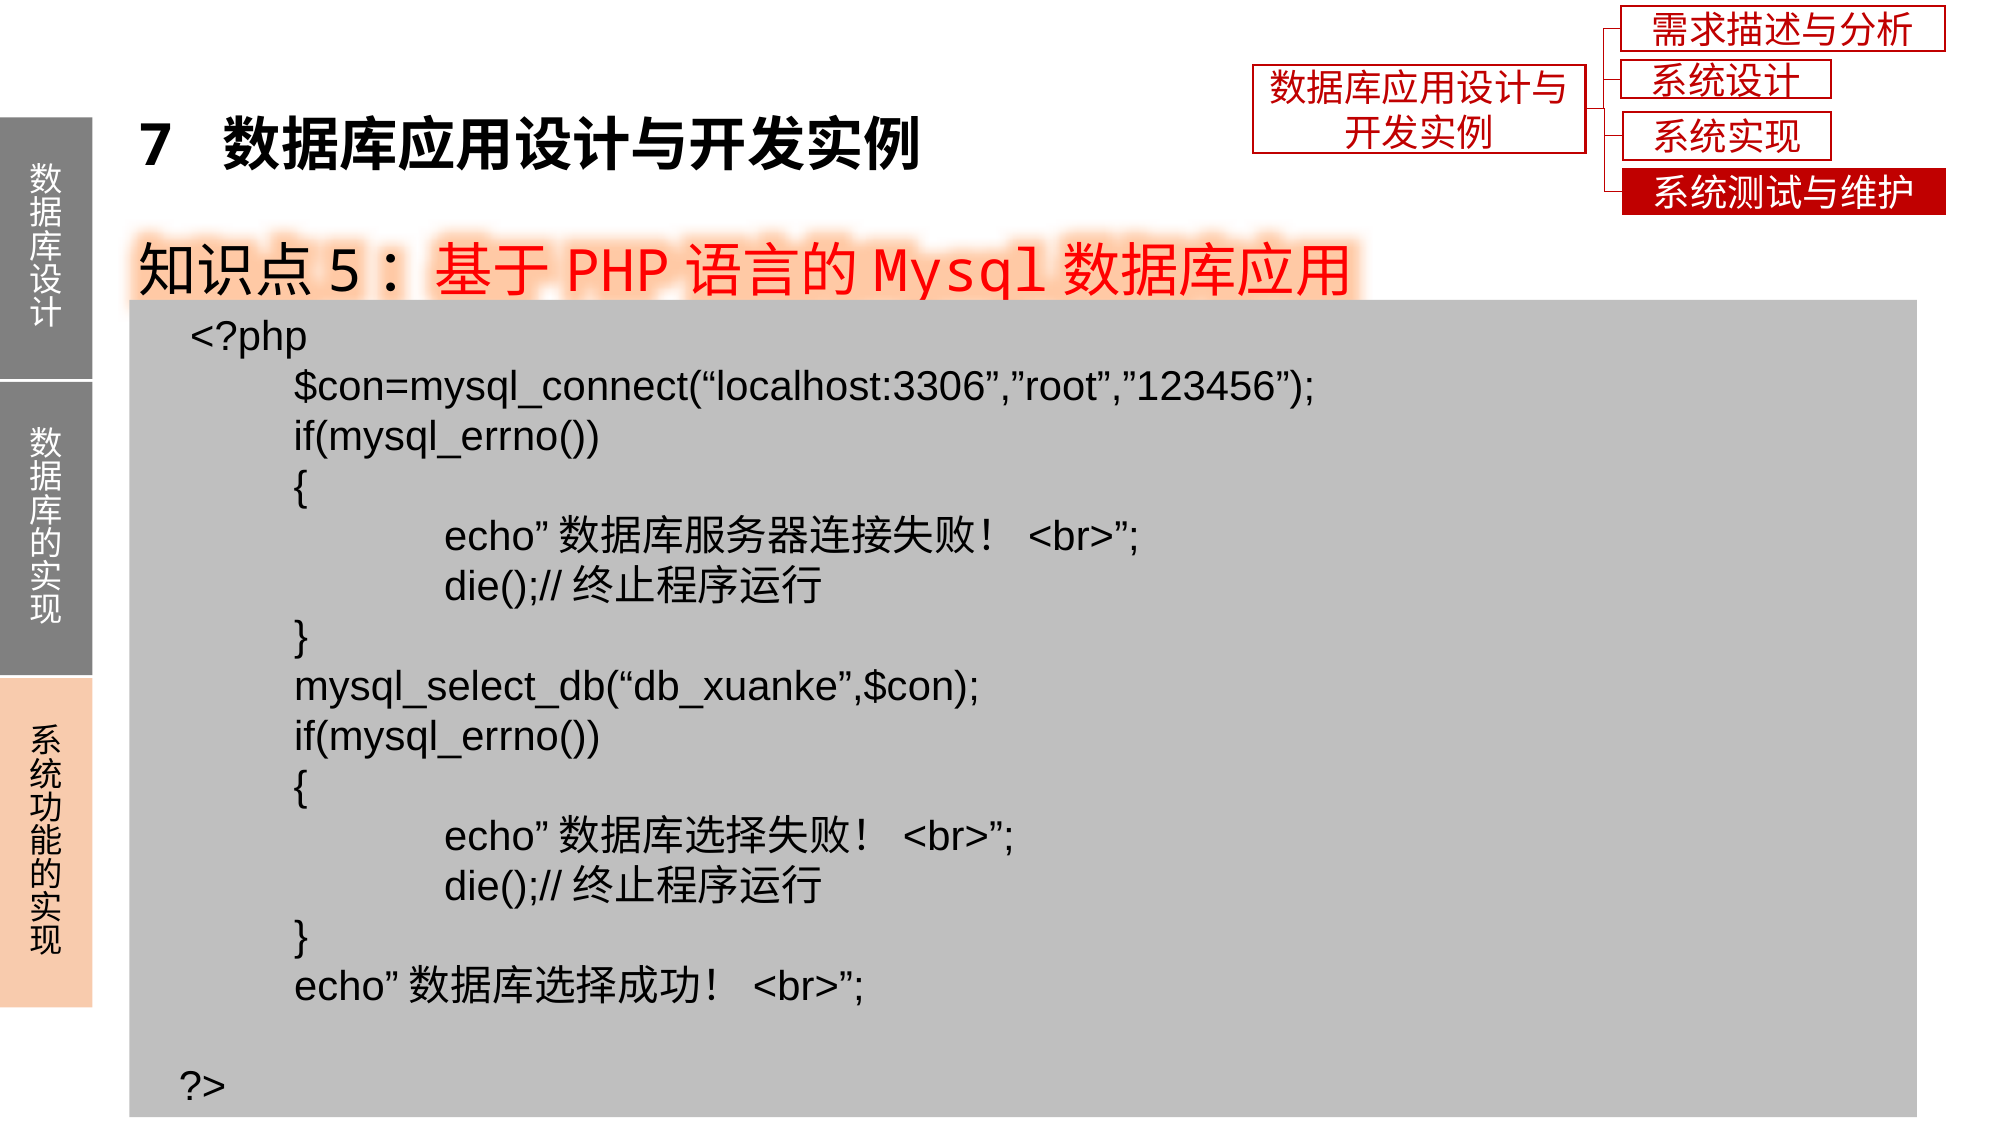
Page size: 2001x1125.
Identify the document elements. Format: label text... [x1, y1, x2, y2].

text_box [1585, 28, 1621, 79]
text_box 7 数据库应用设计与开发实例 [120, 97, 1252, 152]
text_box 需求描述与分析 [1620, 5, 1946, 52]
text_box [1585, 108, 1624, 192]
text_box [0, 117, 93, 1008]
text_box <?php $con=mysql_connect(“localhost:3306”,”root”,”123456”); if(mysql_errno()) { echo”数据库服务器连接失败！<br>”; die();//终止程序运行 } mysql_select_db(“db_xuanke”,$con); if(mysql_errno()) { echo”数据库选择失败！<br>”; die();//终止程序运行 } echo”数据库选择成功！<br>”; ?> [128, 299, 1918, 1118]
text_box 系统设计 [1621, 59, 1832, 99]
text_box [1585, 79, 1621, 108]
text_box 系统实现 [1624, 111, 1832, 161]
text_box 知识点5：基于PHP语言的Mysql数据库应用 [120, 172, 1945, 329]
text_box 系统测试与维护 [1622, 168, 1946, 215]
text_box 数据库应用设计与开发实例 [1252, 64, 1585, 154]
